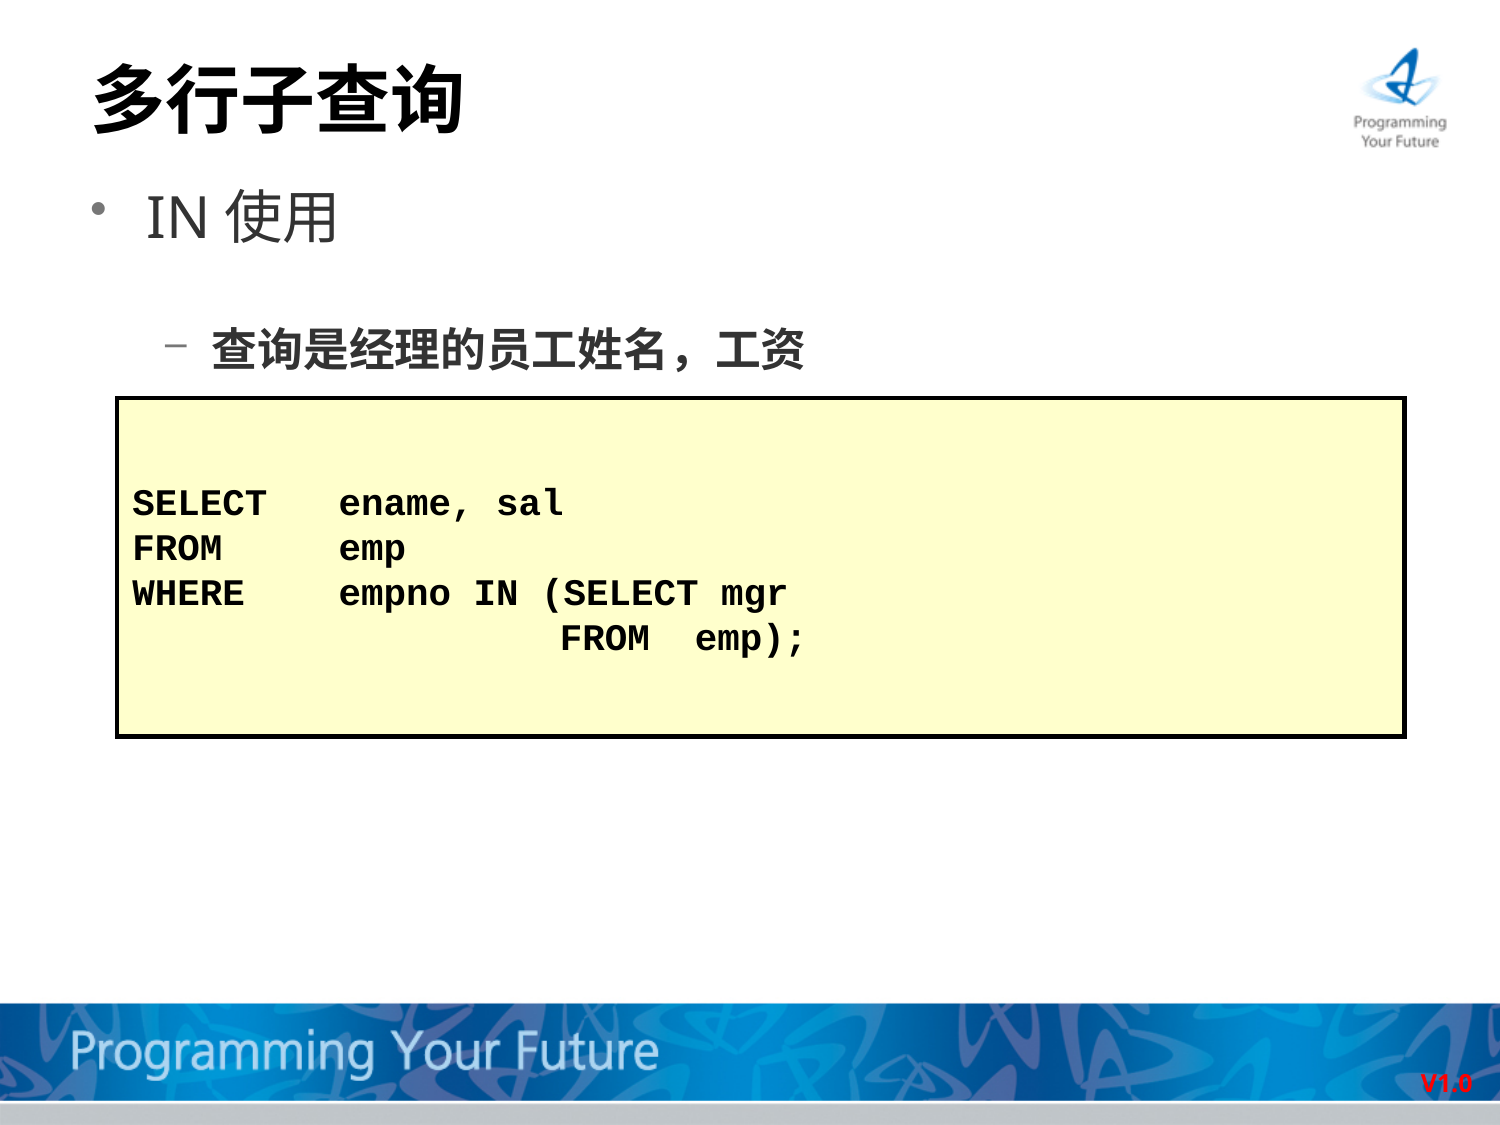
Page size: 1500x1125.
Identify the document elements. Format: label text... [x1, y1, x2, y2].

text_box SELECT ename, sal FROM emp WHERE empno IN (SELECT mgr FROM emp); [117, 398, 1405, 737]
title 多行子查询 [74, 44, 1271, 162]
picture [0, 997, 1500, 1125]
picture [1340, 42, 1461, 157]
list IN使用 查询是经理的员工姓名，工资 [74, 172, 1412, 988]
